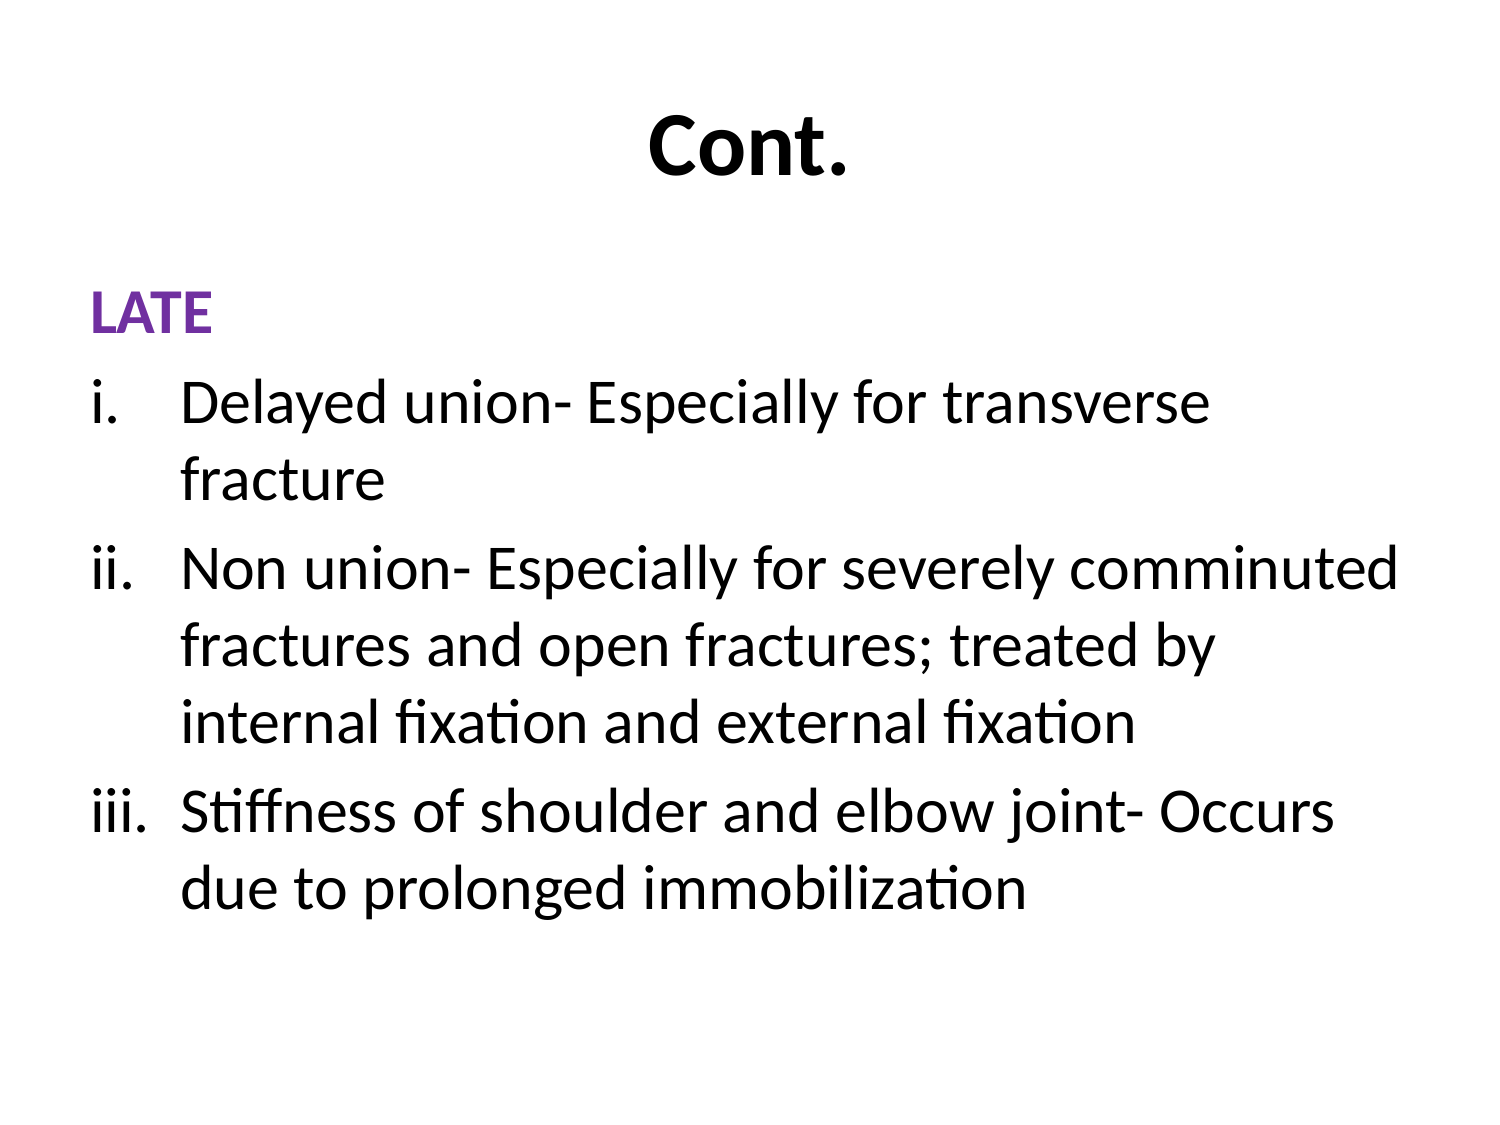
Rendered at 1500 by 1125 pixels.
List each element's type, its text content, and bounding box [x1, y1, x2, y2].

title Cont. [75, 45, 1425, 233]
list LATE Delayed union- Especially for transverse fracture Non union- Especially for severely comminuted fractures and open fractures; treated by internal fixation and external fixation Stiffness of shoulder and elbow joint- Occurs due to prolonged immobilization [75, 262, 1425, 1005]
